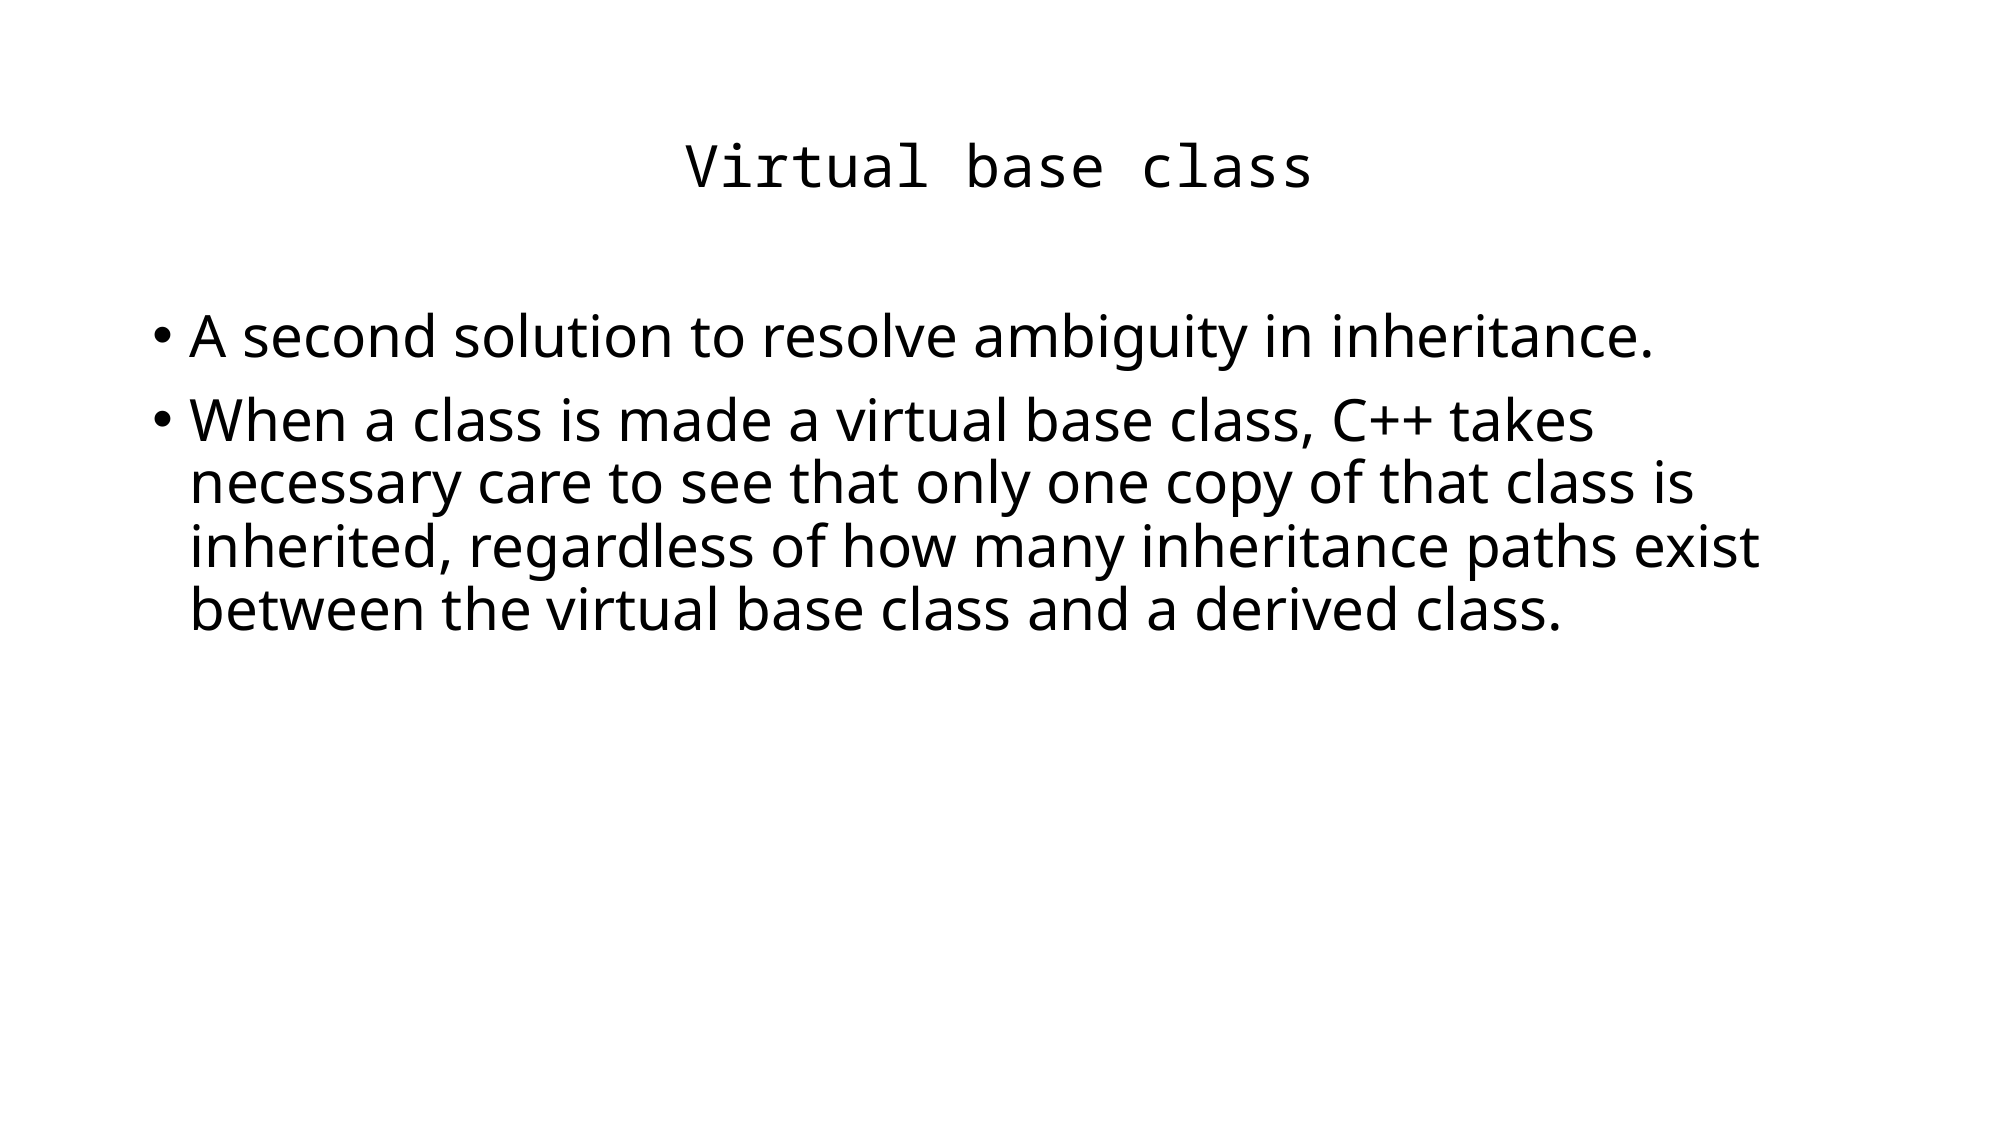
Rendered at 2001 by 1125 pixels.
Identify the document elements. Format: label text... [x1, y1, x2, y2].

list A second solution to resolve ambiguity in inheritance. When a class is made a virtual base class, C++ takes necessary care to see that only one copy of that class is inherited, regardless of how many inheritance paths exist between the virtual base class and a derived class. [137, 299, 1863, 1014]
title Virtual base class [137, 59, 1863, 278]
